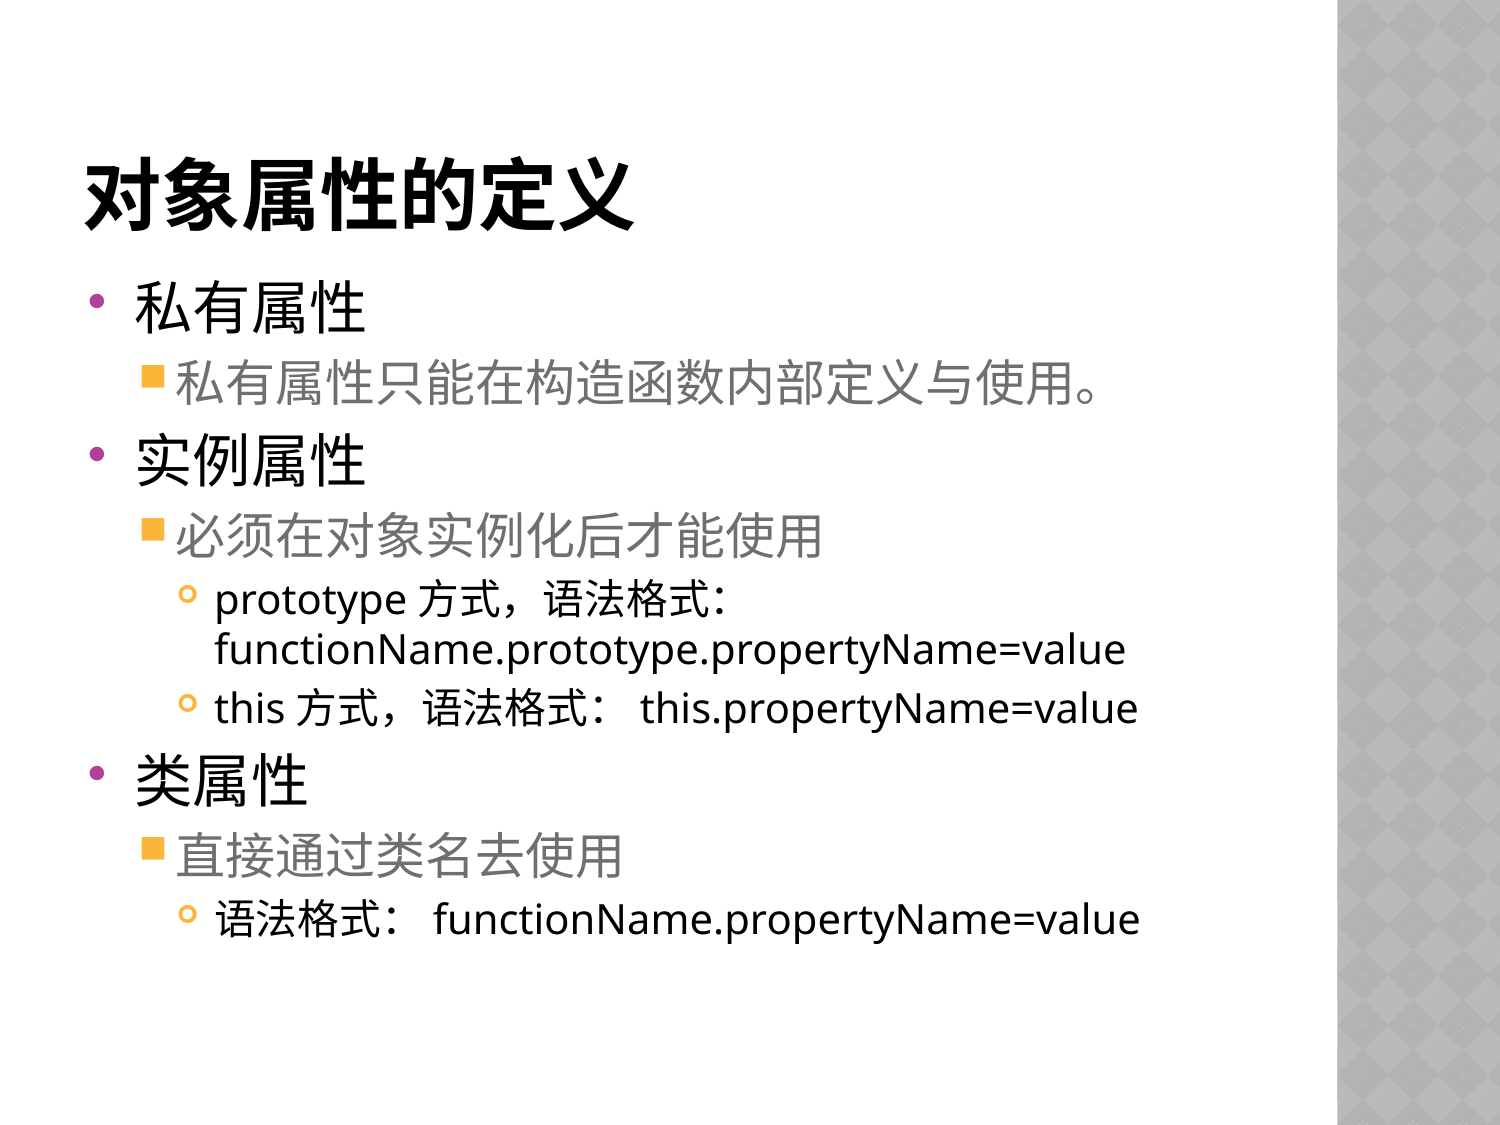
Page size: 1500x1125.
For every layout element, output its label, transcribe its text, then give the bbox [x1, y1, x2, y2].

list 私有属性 私有属性只能在构造函数内部定义与使用。 实例属性 必须在对象实例化后才能使用 prototype方式，语法格式：functionName.prototype.propertyName=value this方式，语法格式：this.propertyName=value 类属性 直接通过类名去使用 语法格式：functionName.propertyName=value [75, 264, 1263, 1059]
title 对象属性的定义 [75, 52, 1263, 240]
